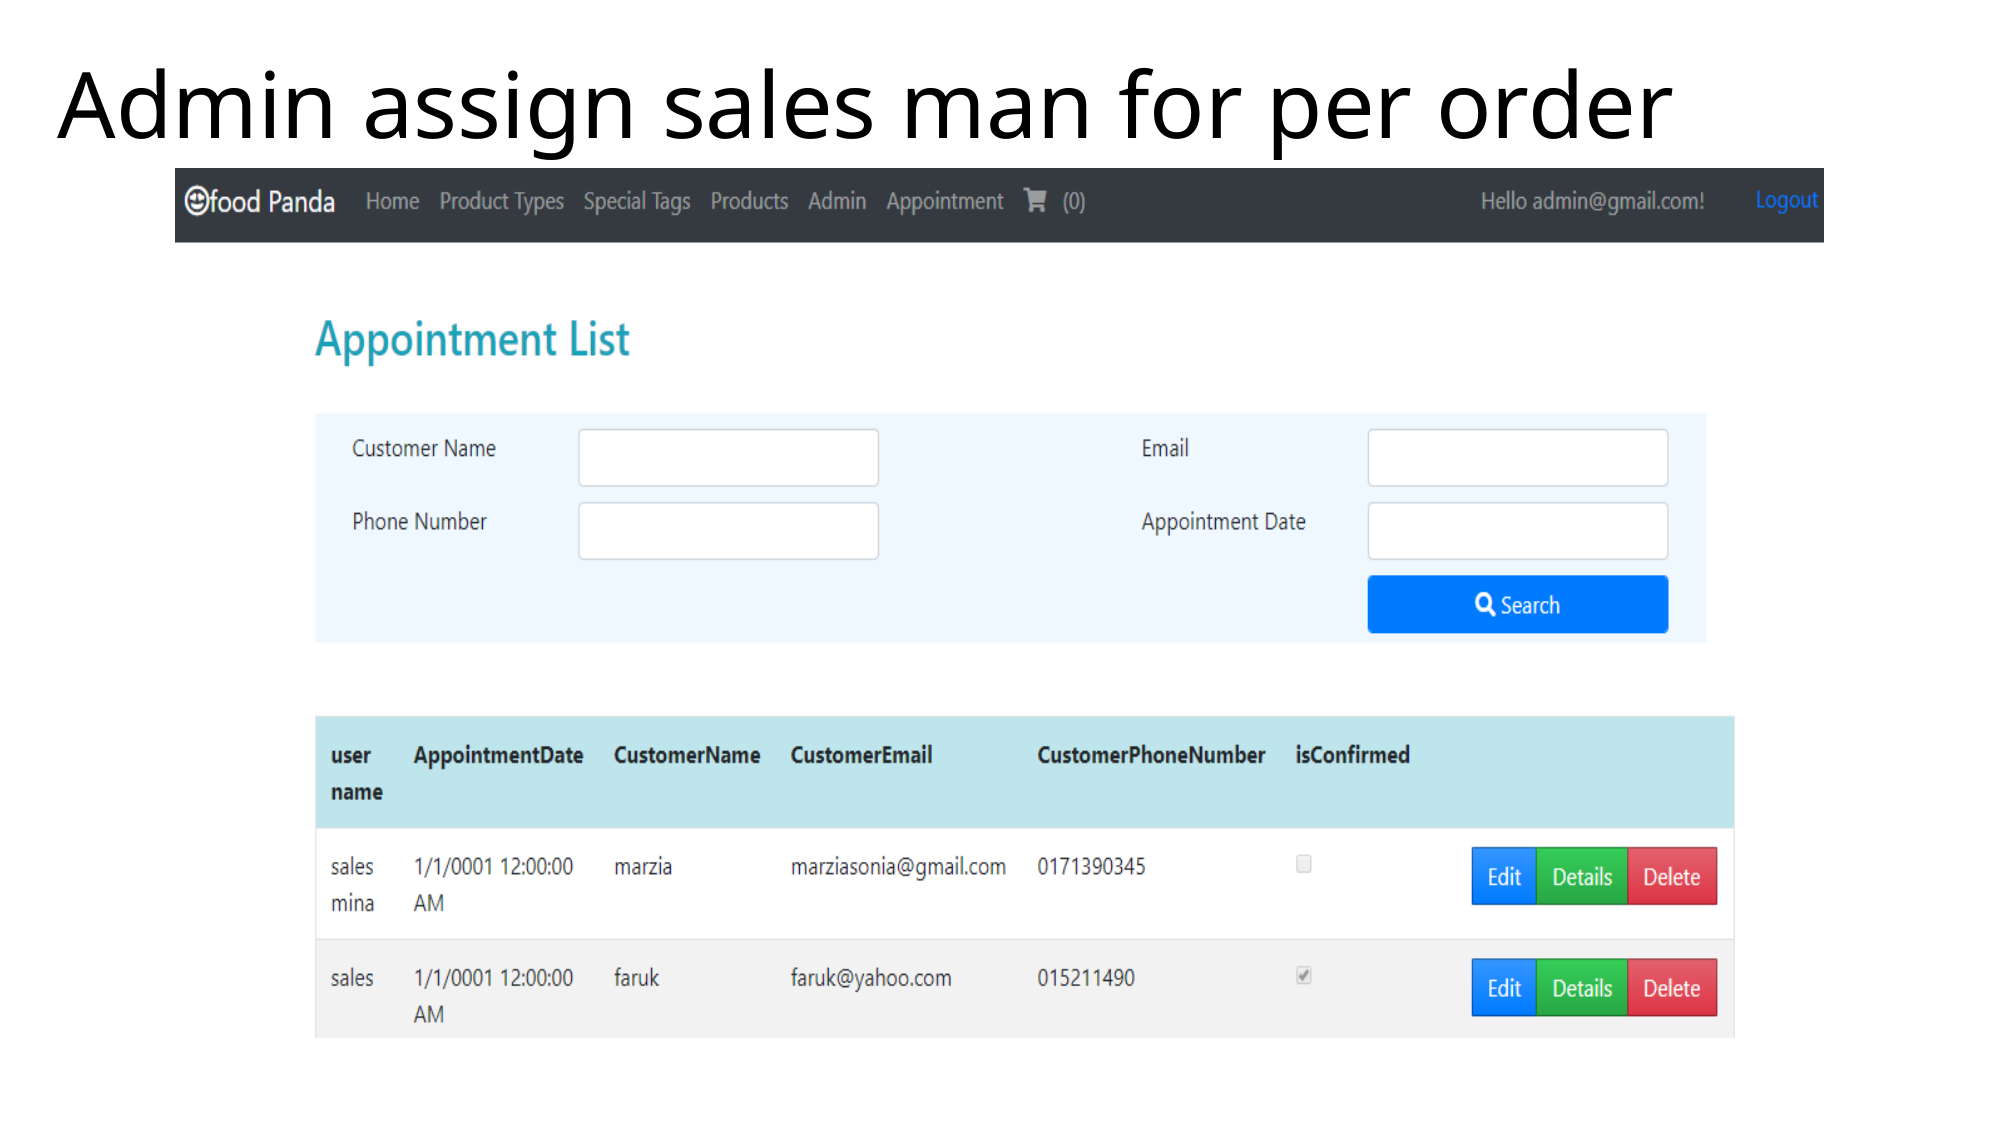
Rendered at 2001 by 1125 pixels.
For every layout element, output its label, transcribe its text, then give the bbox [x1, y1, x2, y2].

title Admin assign sales man for per order [42, 0, 1768, 218]
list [175, 168, 1824, 1038]
